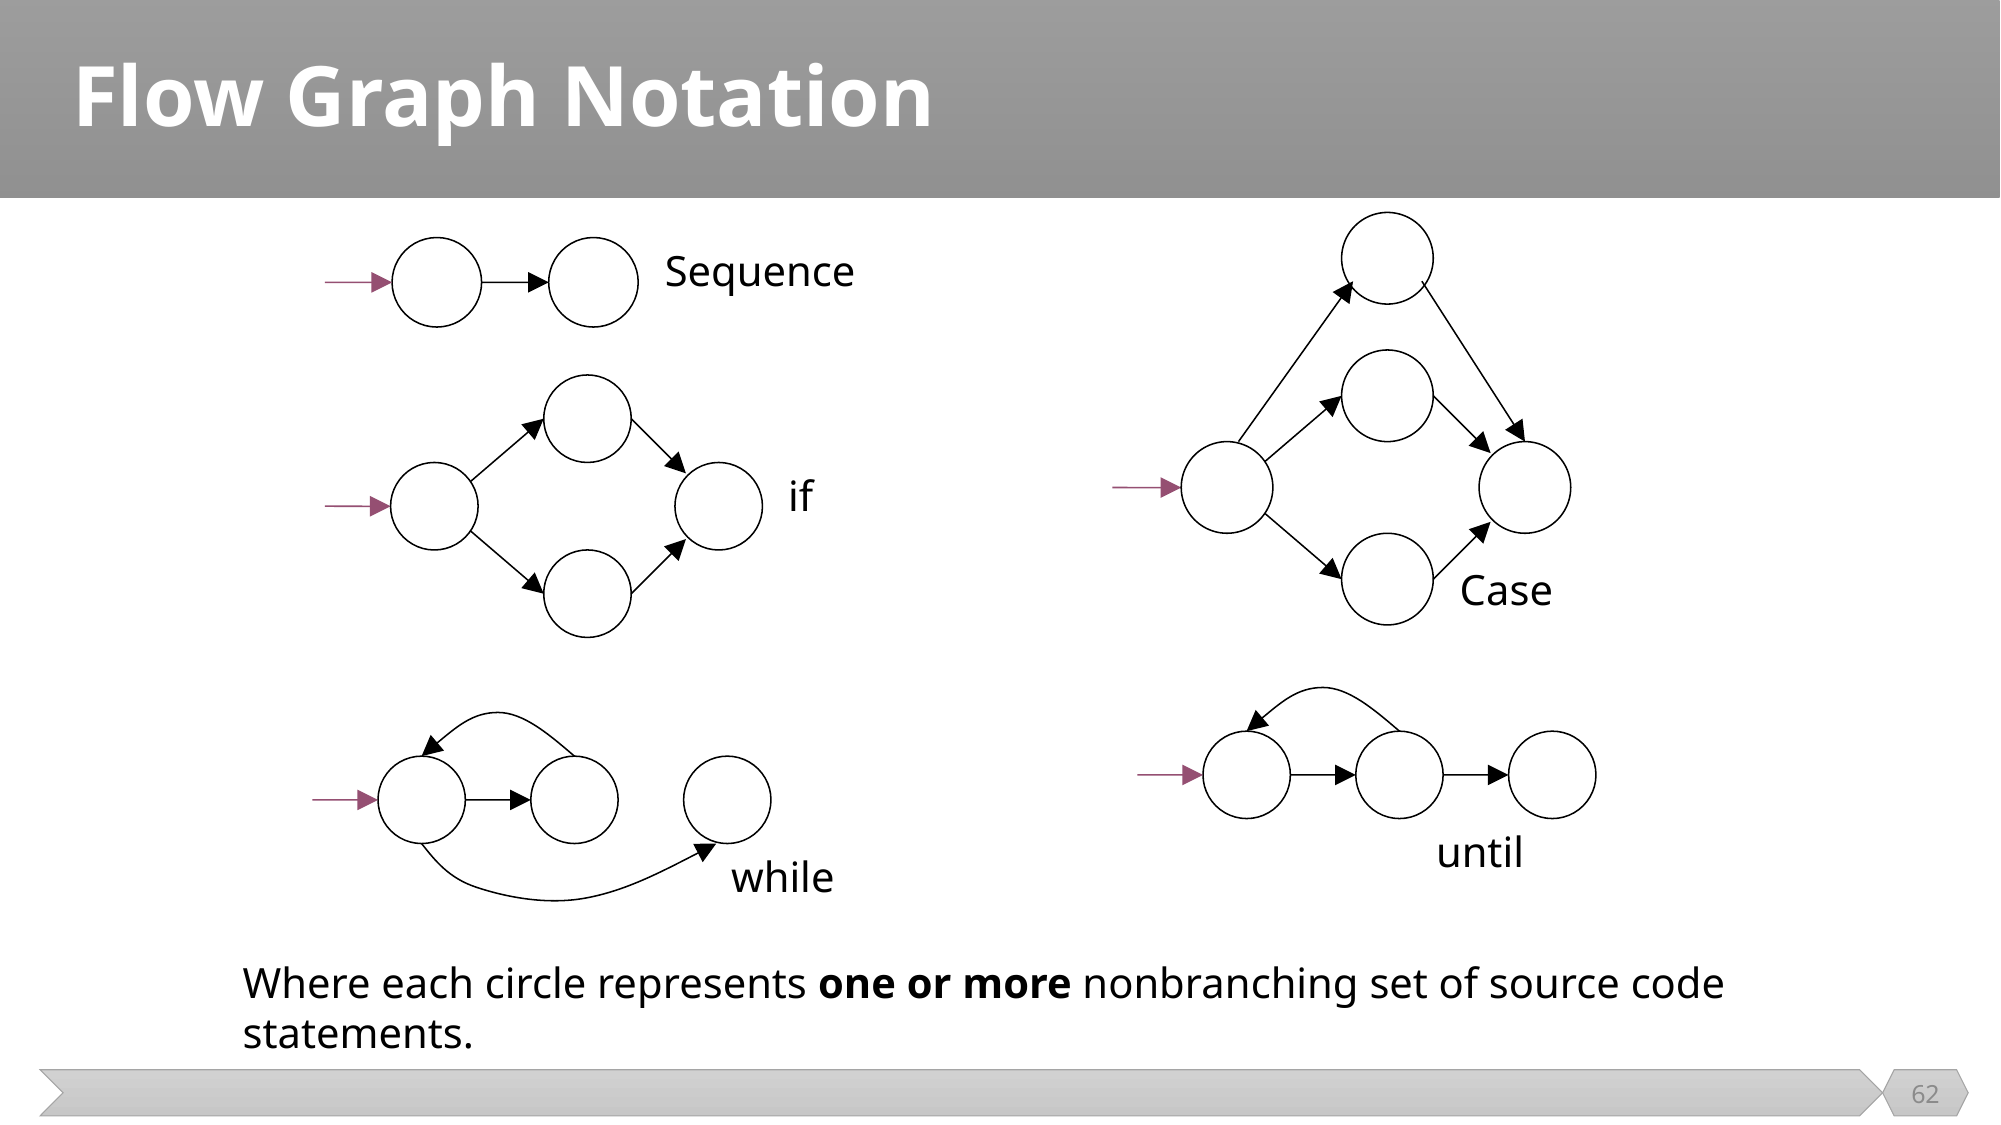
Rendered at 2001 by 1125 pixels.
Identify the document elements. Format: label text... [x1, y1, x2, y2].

slide_number 62 [1882, 1065, 1969, 1125]
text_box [1137, 687, 1640, 885]
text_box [324, 374, 993, 638]
text_box Where each circle represents one or more nonbranching set of source code statements. [228, 949, 1813, 1065]
title Flow Graph Notation [56, 0, 1969, 199]
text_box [312, 712, 935, 910]
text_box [1112, 212, 1594, 625]
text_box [324, 237, 885, 328]
